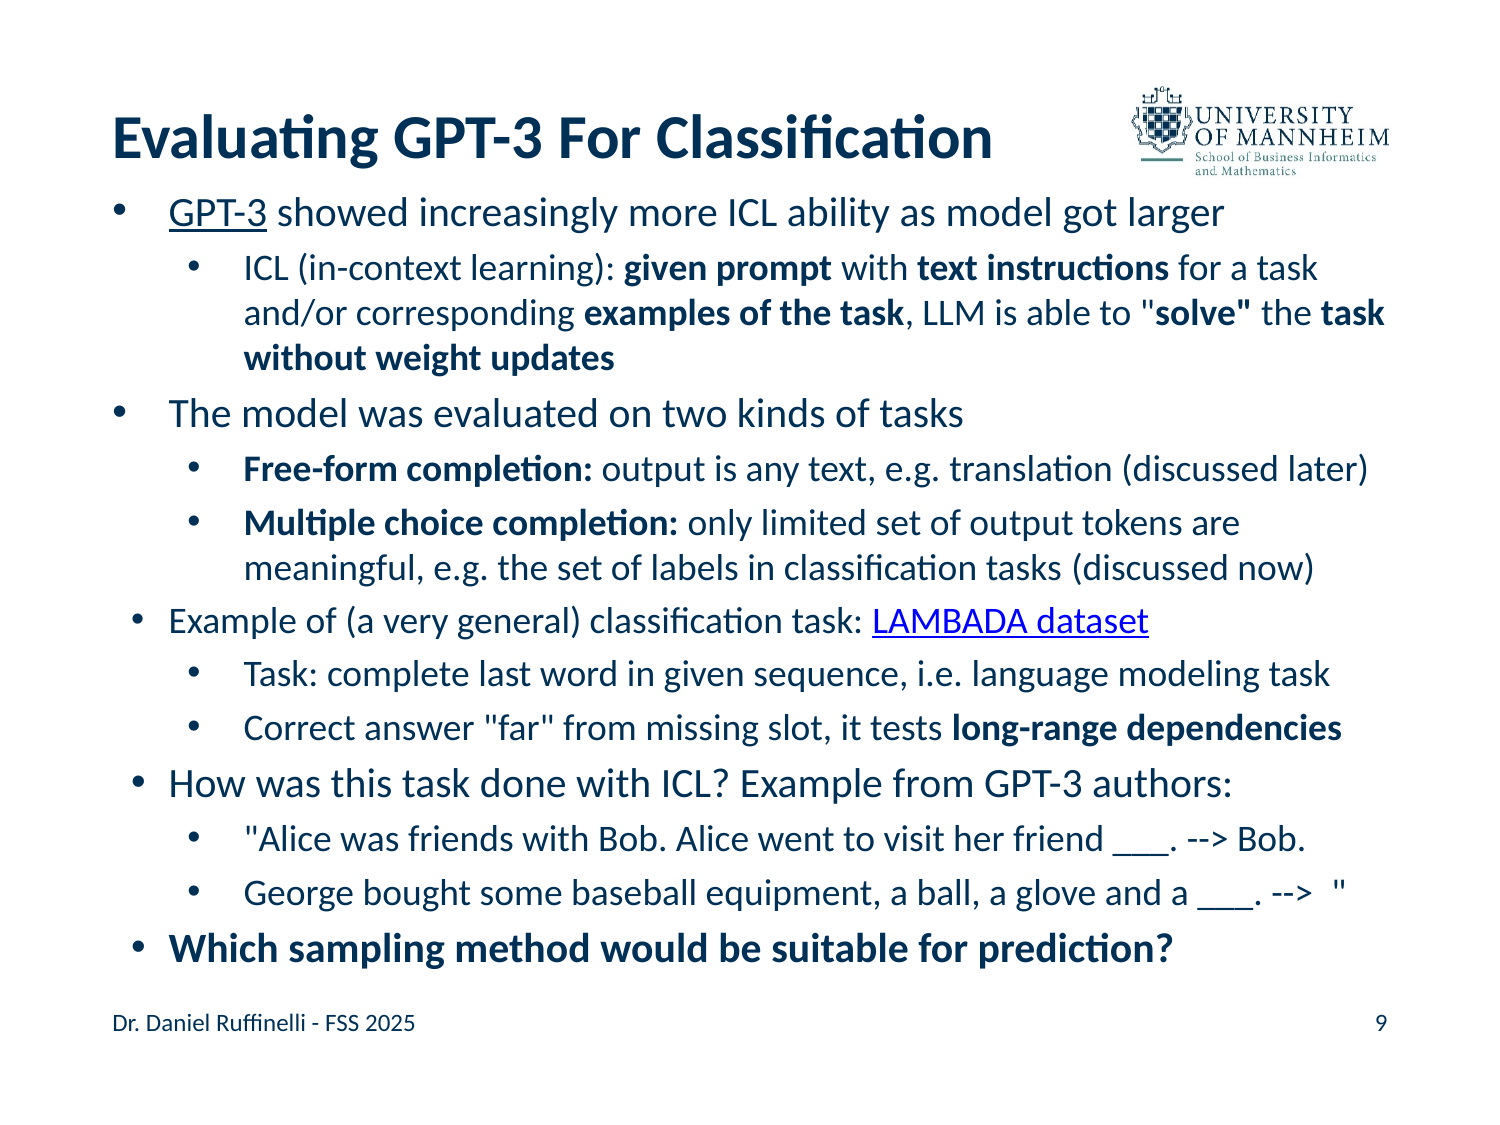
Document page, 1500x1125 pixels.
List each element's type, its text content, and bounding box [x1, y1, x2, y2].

title Evaluating GPT-3 For Classification [112, 95, 1095, 184]
list GPT-3 showed increasingly more ICL ability as model got larger ICL (in-context learning): given prompt with text instructions for a task and/or corresponding examples of the task, LLM is able to "solve" the task without weight updates The model was evaluated on two kinds of tasks Free-form completion: output is any text, e.g. translation (discussed later) Multiple choice completion: only limited set of output tokens are meaningful, e.g. the set of labels in classification tasks (discussed now) Example of (a very general) classification task: LAMBADA dataset Task: complete last word in given sequence, i.e. language modeling task Correct answer "far" from missing slot, it tests long-range dependencies How was this task done with ICL? Example from GPT-3 authors: "Alice was friends with Bob. Alice went to visit her friend ___. --> Bob. George bought some baseball equipment, a ball, a glove and a ___. --> " Which sampling method would be suitable for prediction? [112, 184, 1388, 995]
picture [1095, 57, 1425, 211]
slide_number 9 [1214, 1006, 1388, 1036]
footer Dr. Daniel Ruffinelli - FSS 2025 [112, 1006, 588, 1036]
